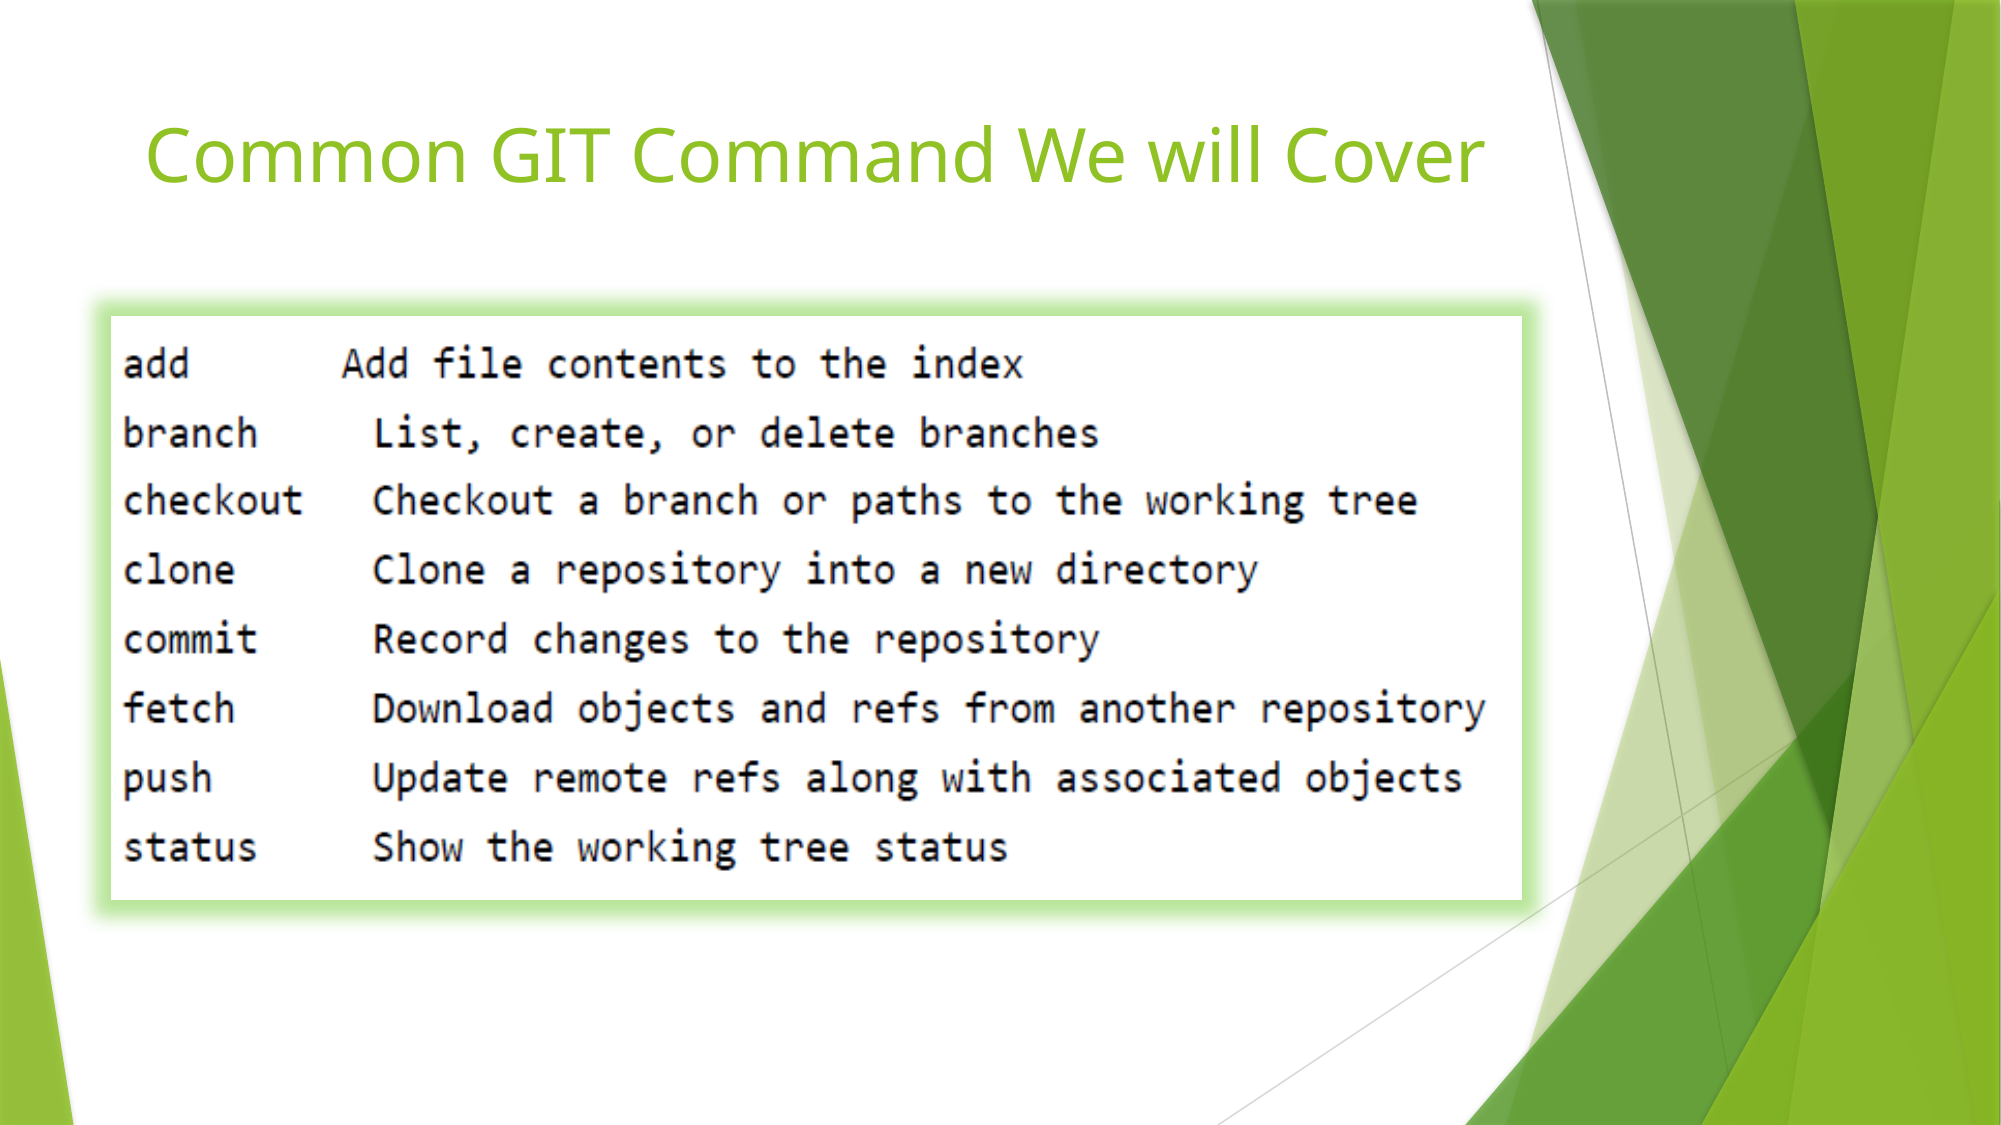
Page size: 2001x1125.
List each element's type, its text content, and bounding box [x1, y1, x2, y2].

title Common GIT Command We will Cover [111, 99, 1522, 295]
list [110, 316, 1522, 901]
